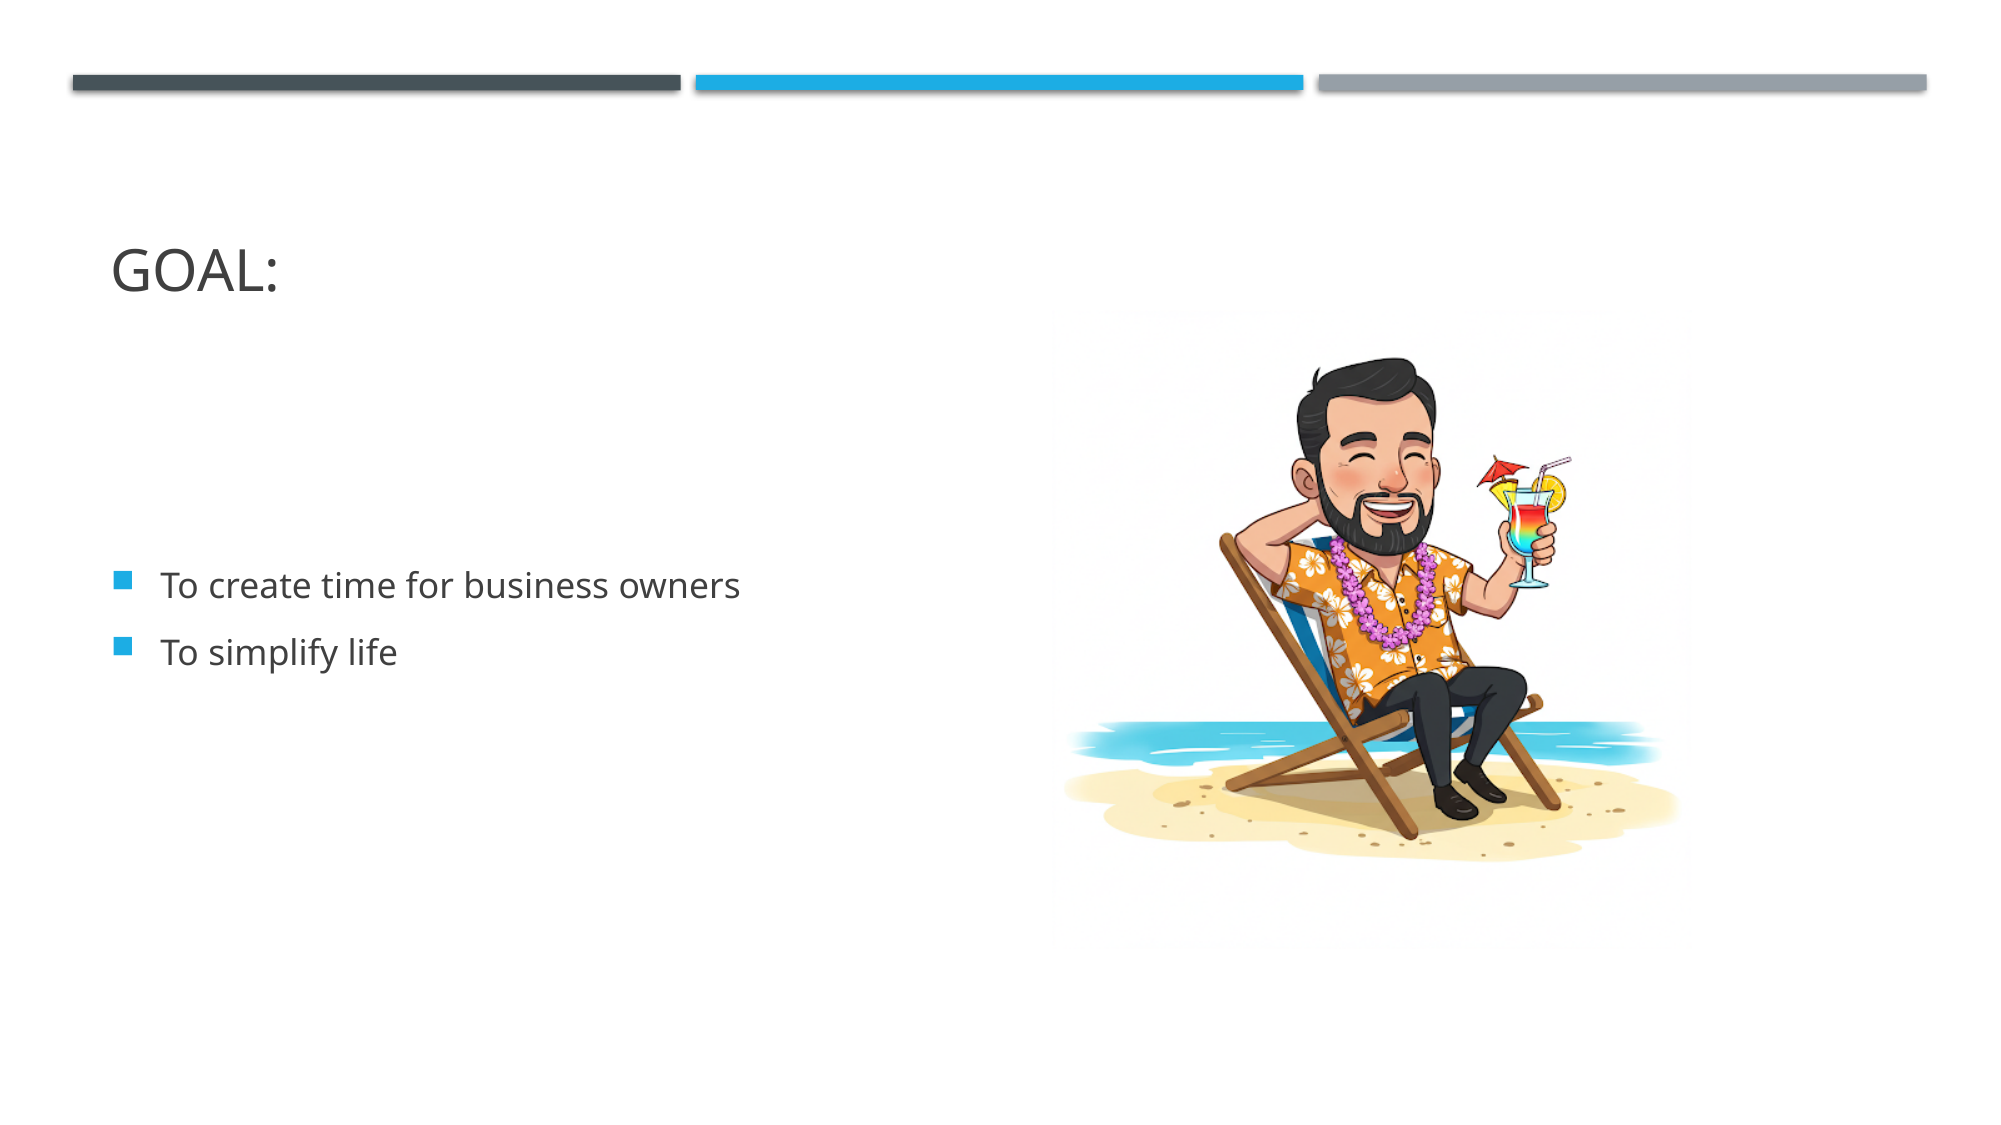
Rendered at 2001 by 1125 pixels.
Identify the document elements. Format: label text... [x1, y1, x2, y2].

picture [1052, 309, 1692, 949]
list To create time for business owners To simplify life [95, 383, 1905, 981]
title Goal: [95, 115, 1905, 311]
